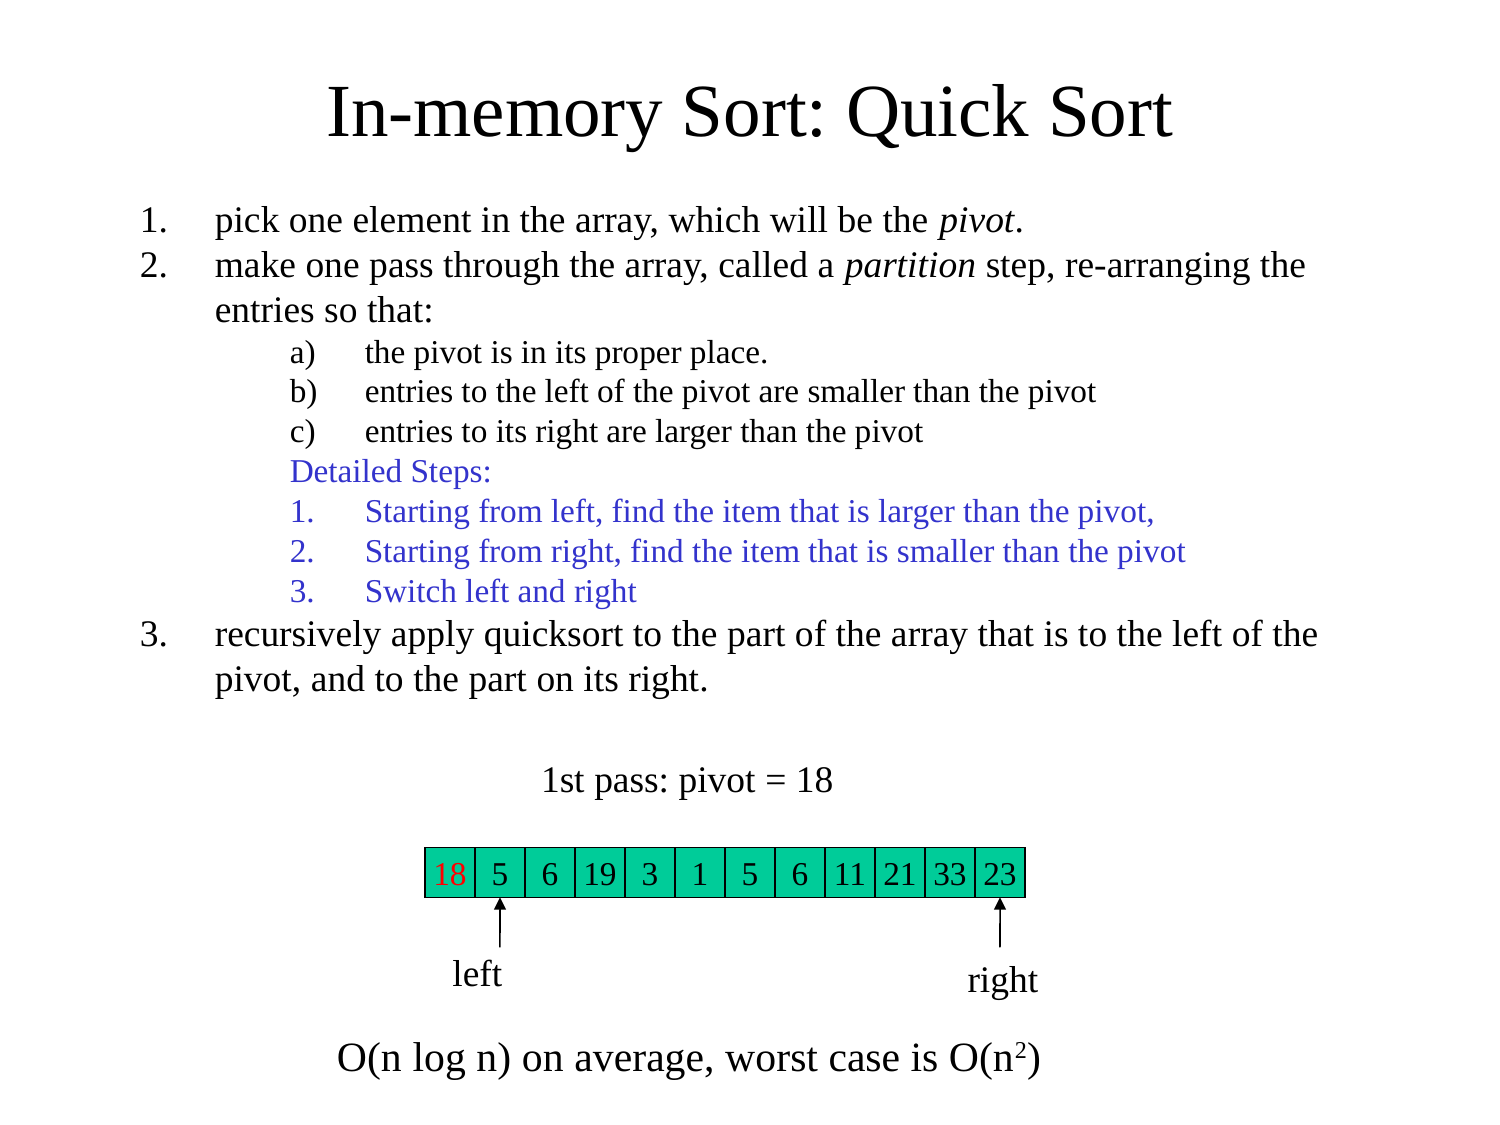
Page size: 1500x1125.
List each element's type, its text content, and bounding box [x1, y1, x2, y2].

text_box 5 [474, 847, 525, 898]
text_box 6 [525, 847, 575, 898]
text_box 33 [924, 847, 975, 898]
text_box left [437, 941, 518, 1002]
text_box In-memory Sort: Quick Sort [112, 37, 1388, 175]
text_box 18 [425, 847, 474, 898]
text_box 23 [975, 847, 1025, 898]
text_box 1 [675, 847, 725, 898]
text_box 19 [575, 847, 624, 898]
text_box pick one element in the array, which will be the pivot. make one pass through the array, called a partition step, re-arranging the entries so that: the pivot is in its proper place. entries to the left of the pivot are smaller than the pivot entries to its right are larger than the pivot Detailed Steps: Starting from left, find the item that is larger than the pivot, Starting from right, find the item that is smaller than the pivot Switch left and right recursively apply quicksort to the part of the array that is to the left of the pivot, and to the part on its right. [125, 187, 1425, 707]
text_box 6 [774, 847, 825, 898]
text_box 1st pass: pivot = 18 [526, 747, 849, 808]
text_box [993, 897, 1007, 947]
text_box O(n log n) on average, worst case is O(n2) [322, 1022, 1057, 1088]
text_box 11 [825, 847, 875, 898]
text_box 21 [875, 847, 924, 898]
text_box right [952, 947, 1054, 1008]
text_box [493, 897, 507, 941]
text_box 5 [725, 847, 774, 898]
text_box 3 [624, 847, 675, 898]
